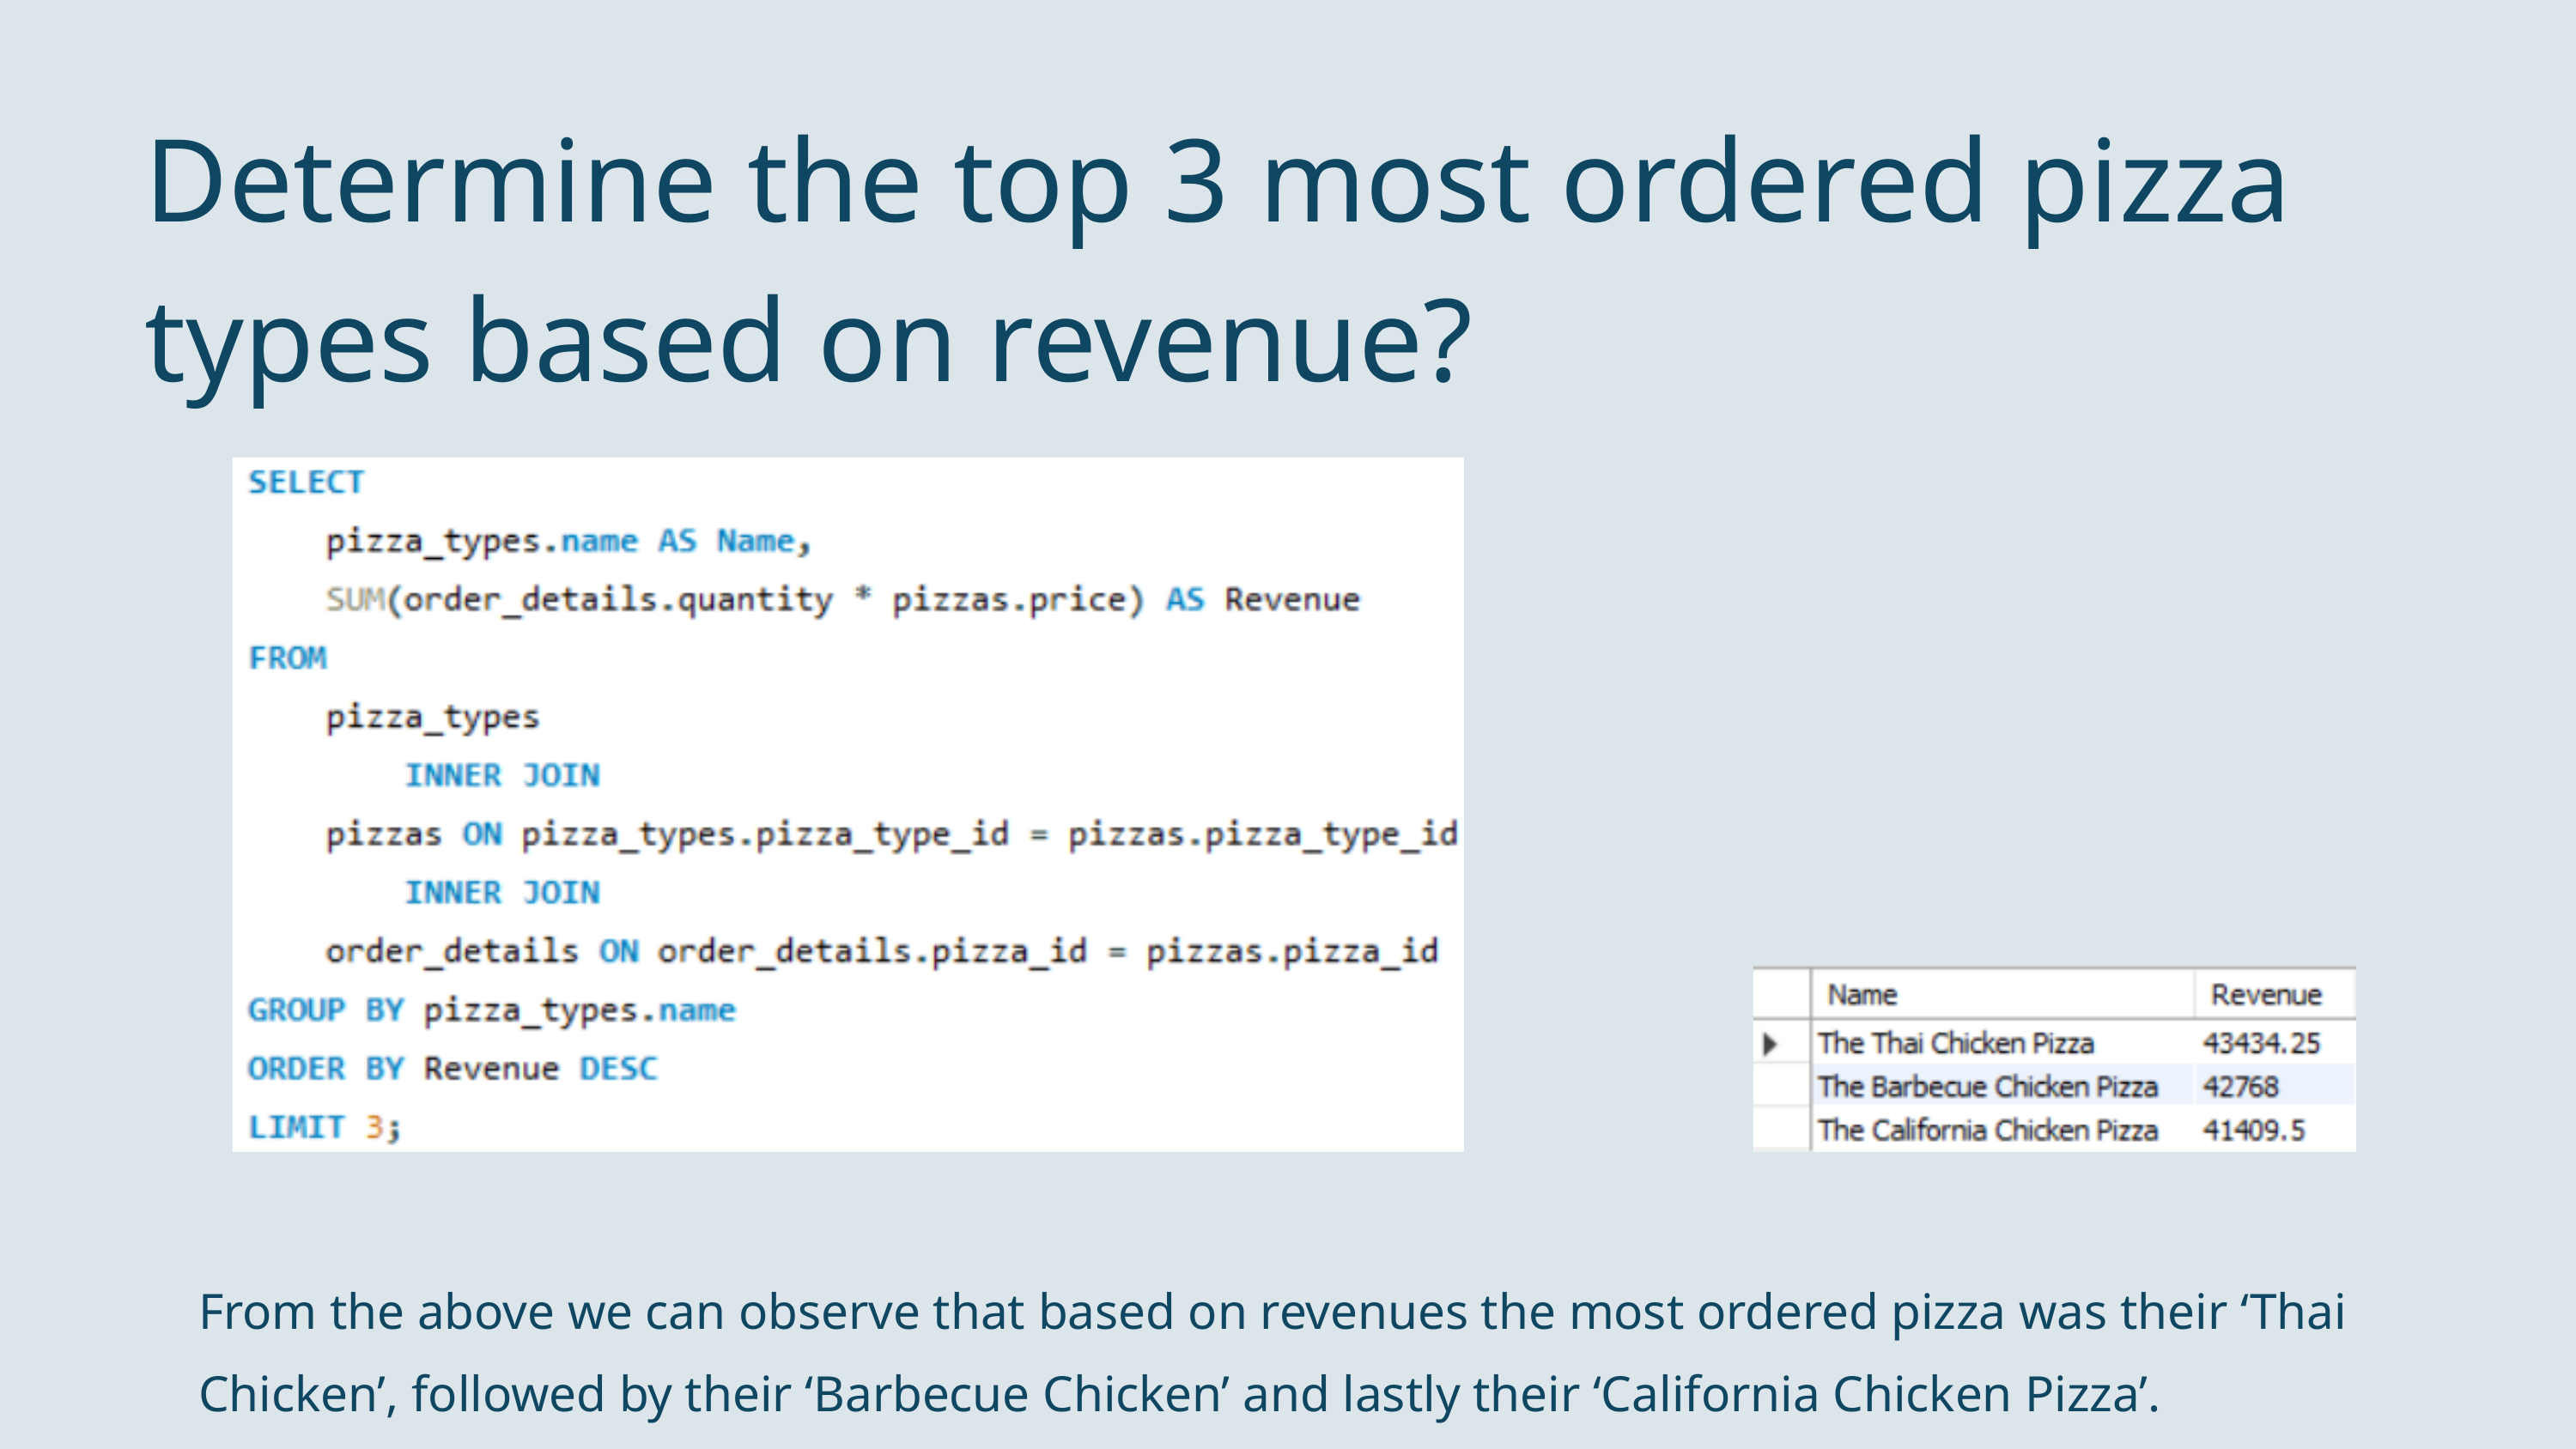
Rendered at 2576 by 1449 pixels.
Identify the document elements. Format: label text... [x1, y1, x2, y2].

text_box [1753, 966, 2356, 1152]
text_box From the above we can observe that based on revenues the most ordered pizza was their ‘Thai Chicken’, followed by their ‘Barbecue Chicken’ and lastly their ‘California Chicken Pizza’. [198, 1256, 2432, 1422]
text_box [232, 458, 1464, 1152]
text_box Determine the top 3 most ordered pizza types based on revenue? [144, 84, 2395, 405]
